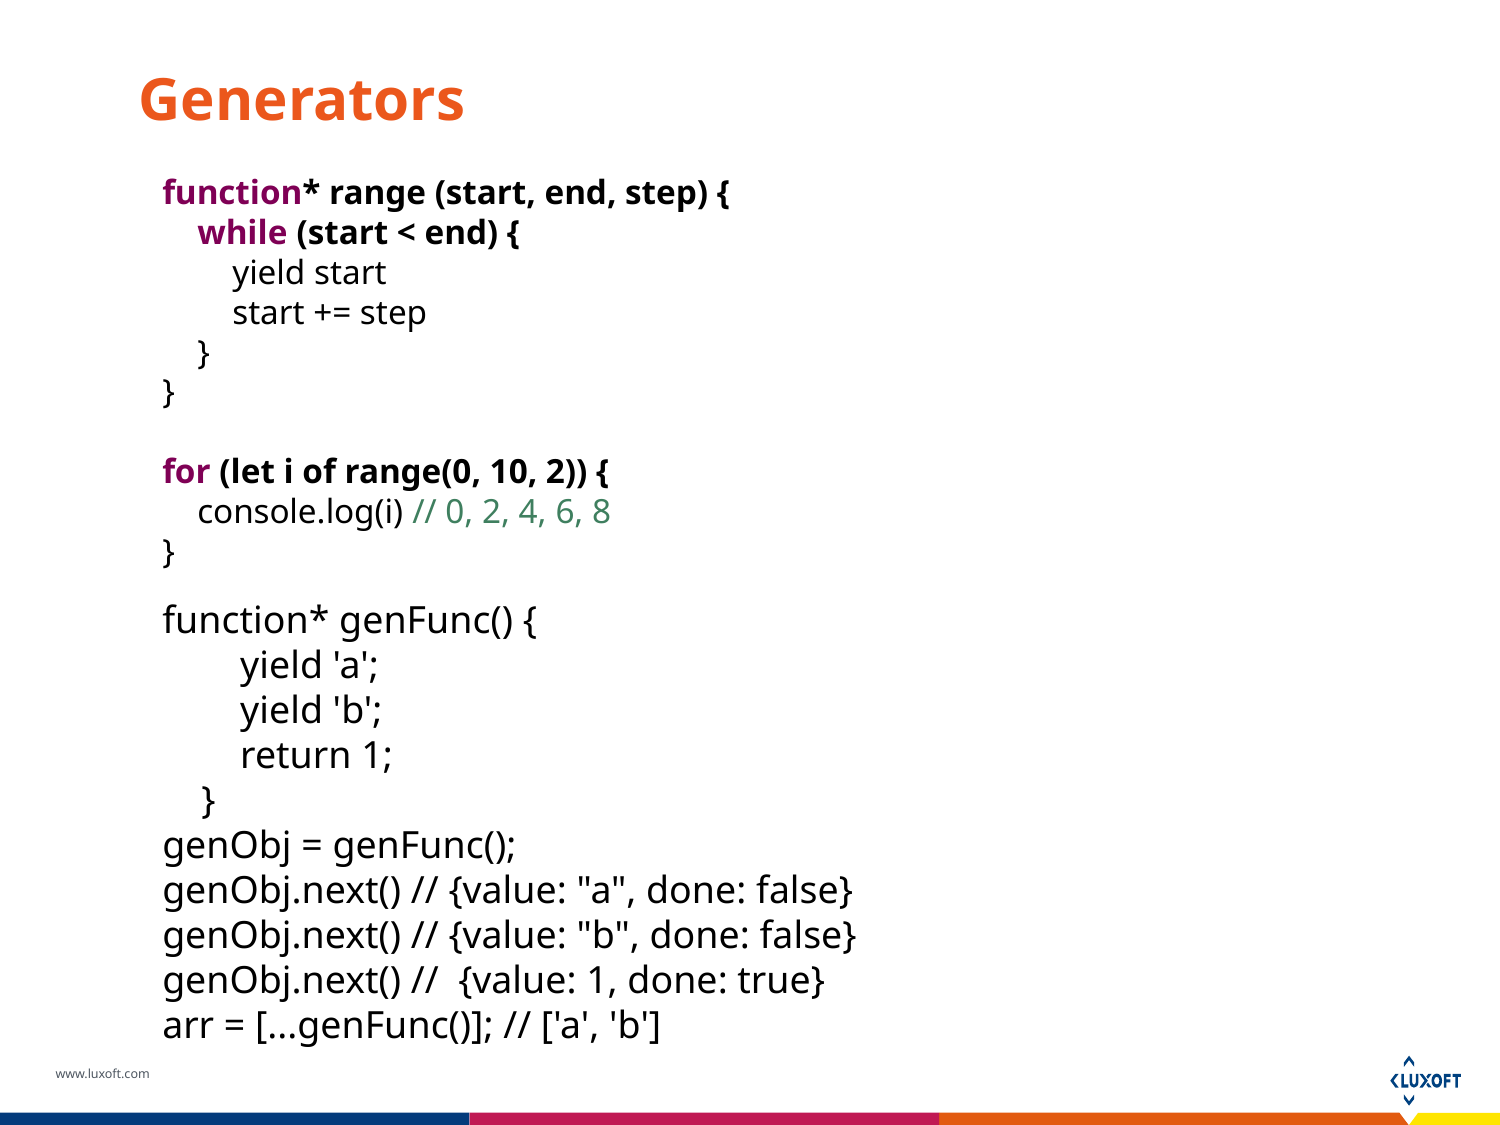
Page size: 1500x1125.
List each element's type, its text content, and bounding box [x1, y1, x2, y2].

text_box function* genFunc() { yield 'a'; yield 'b'; return 1; } genObj = genFunc(); genObj.next() // {value: "a", done: false} genObj.next() // {value: "b", done: false} genObj.next() // {value: 1, done: true} arr = [...genFunc()]; // ['a', 'b'] [147, 589, 898, 1054]
text_box Generators [123, 54, 1500, 140]
text_box function* range (start, end, step) { while (start < end) { yield start start += step } } for (let i of range(0, 10, 2)) { console.log(i) // 0, 2, 4, 6, 8 } [147, 163, 1196, 658]
